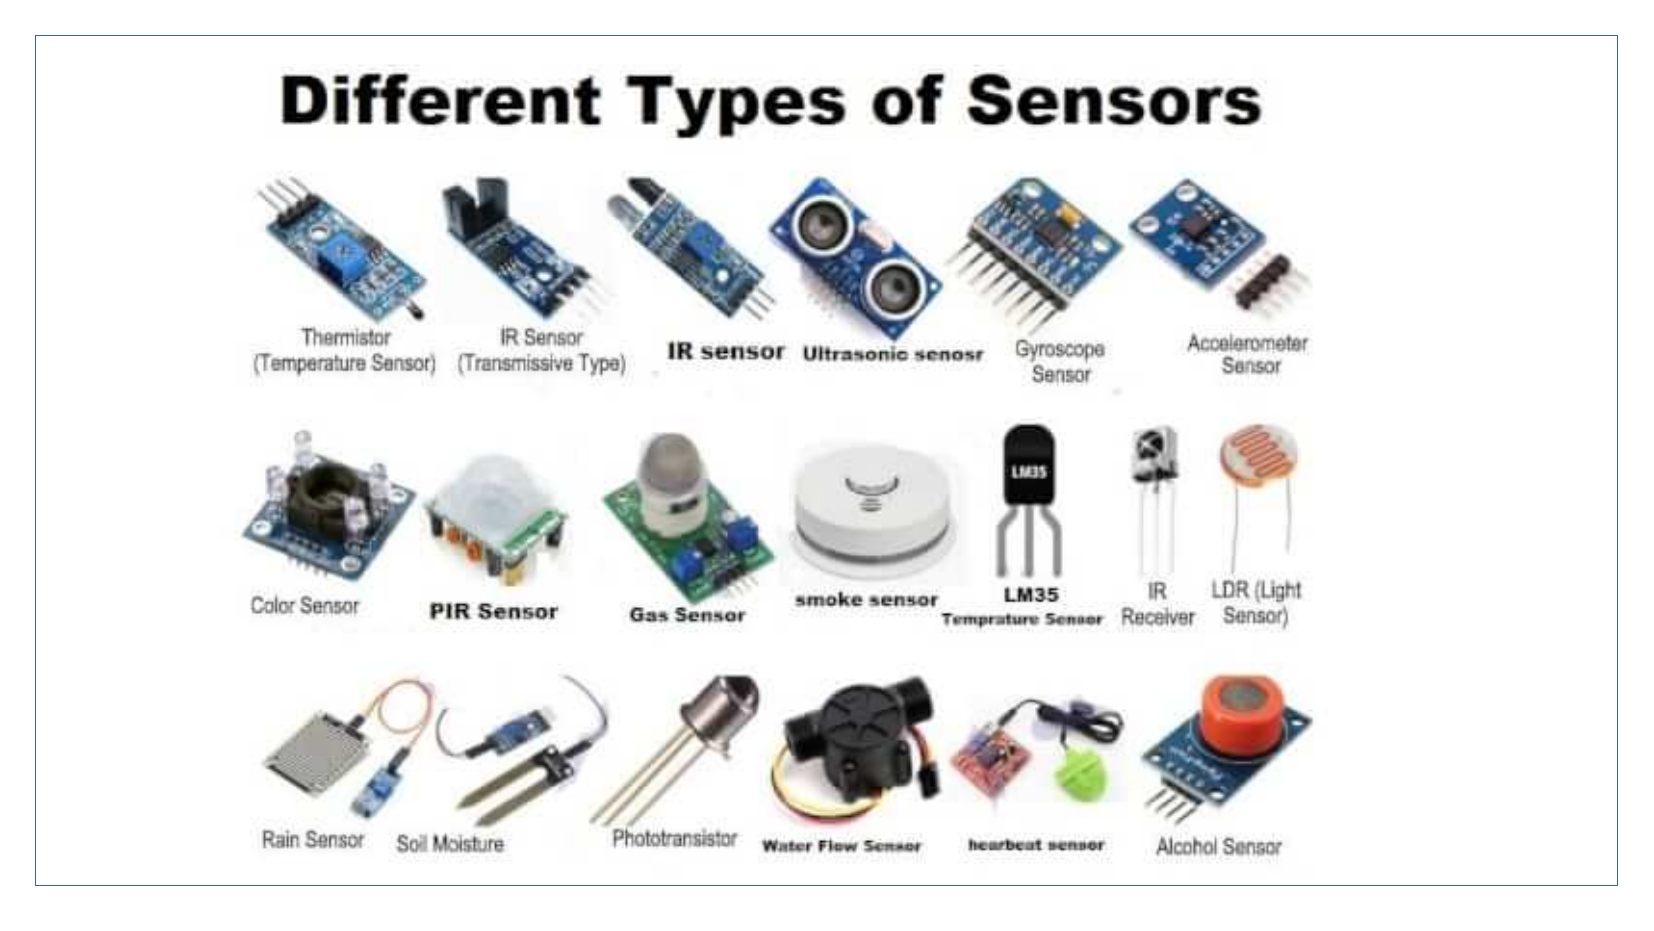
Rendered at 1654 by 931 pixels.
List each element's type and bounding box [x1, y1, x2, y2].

text_box [35, 35, 1618, 886]
picture [111, 64, 1377, 879]
